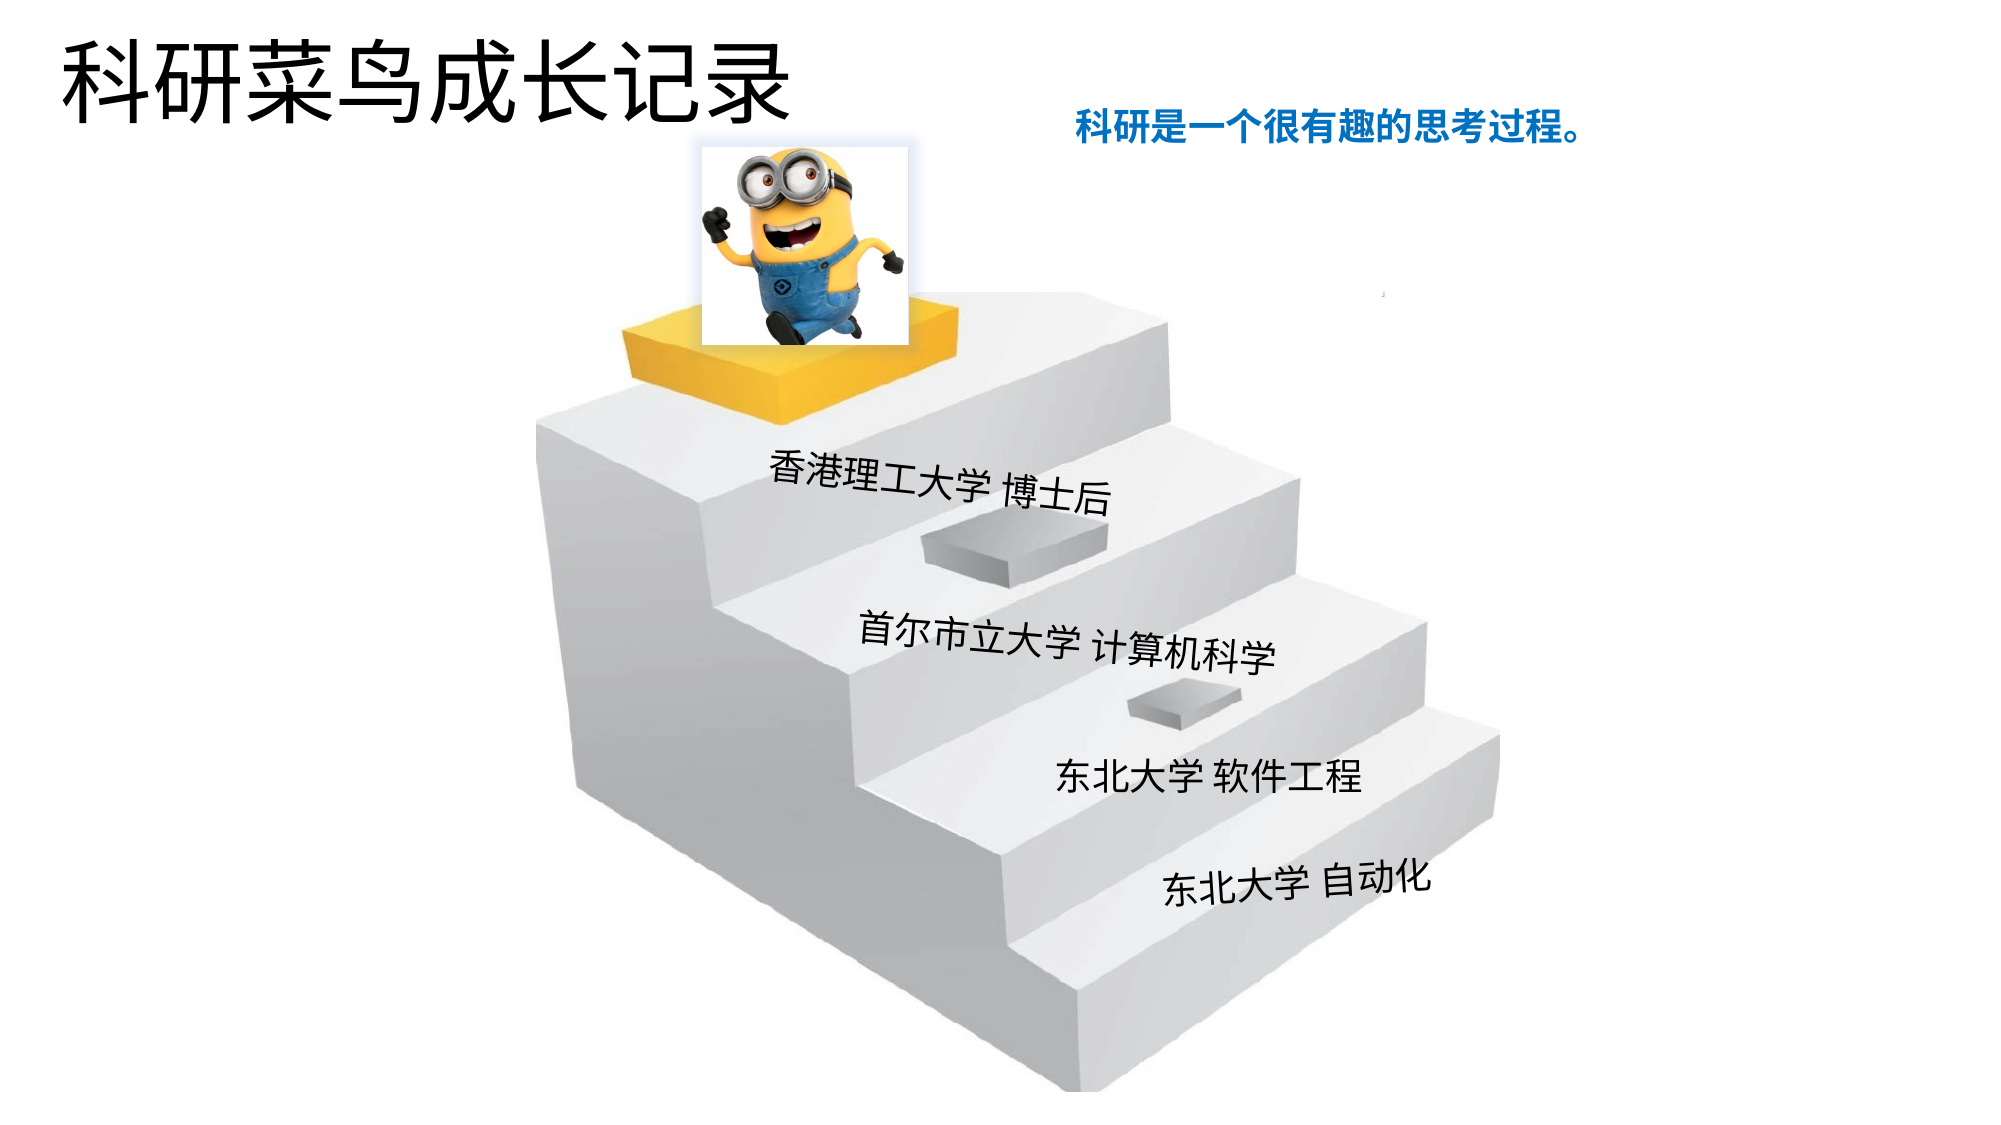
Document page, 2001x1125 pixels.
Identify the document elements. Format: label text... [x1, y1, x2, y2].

picture [536, 147, 1500, 1092]
title 科研菜鸟成长记录 [45, 19, 1771, 154]
text_box 科研是一个很有趣的思考过程。 [1061, 95, 1955, 156]
